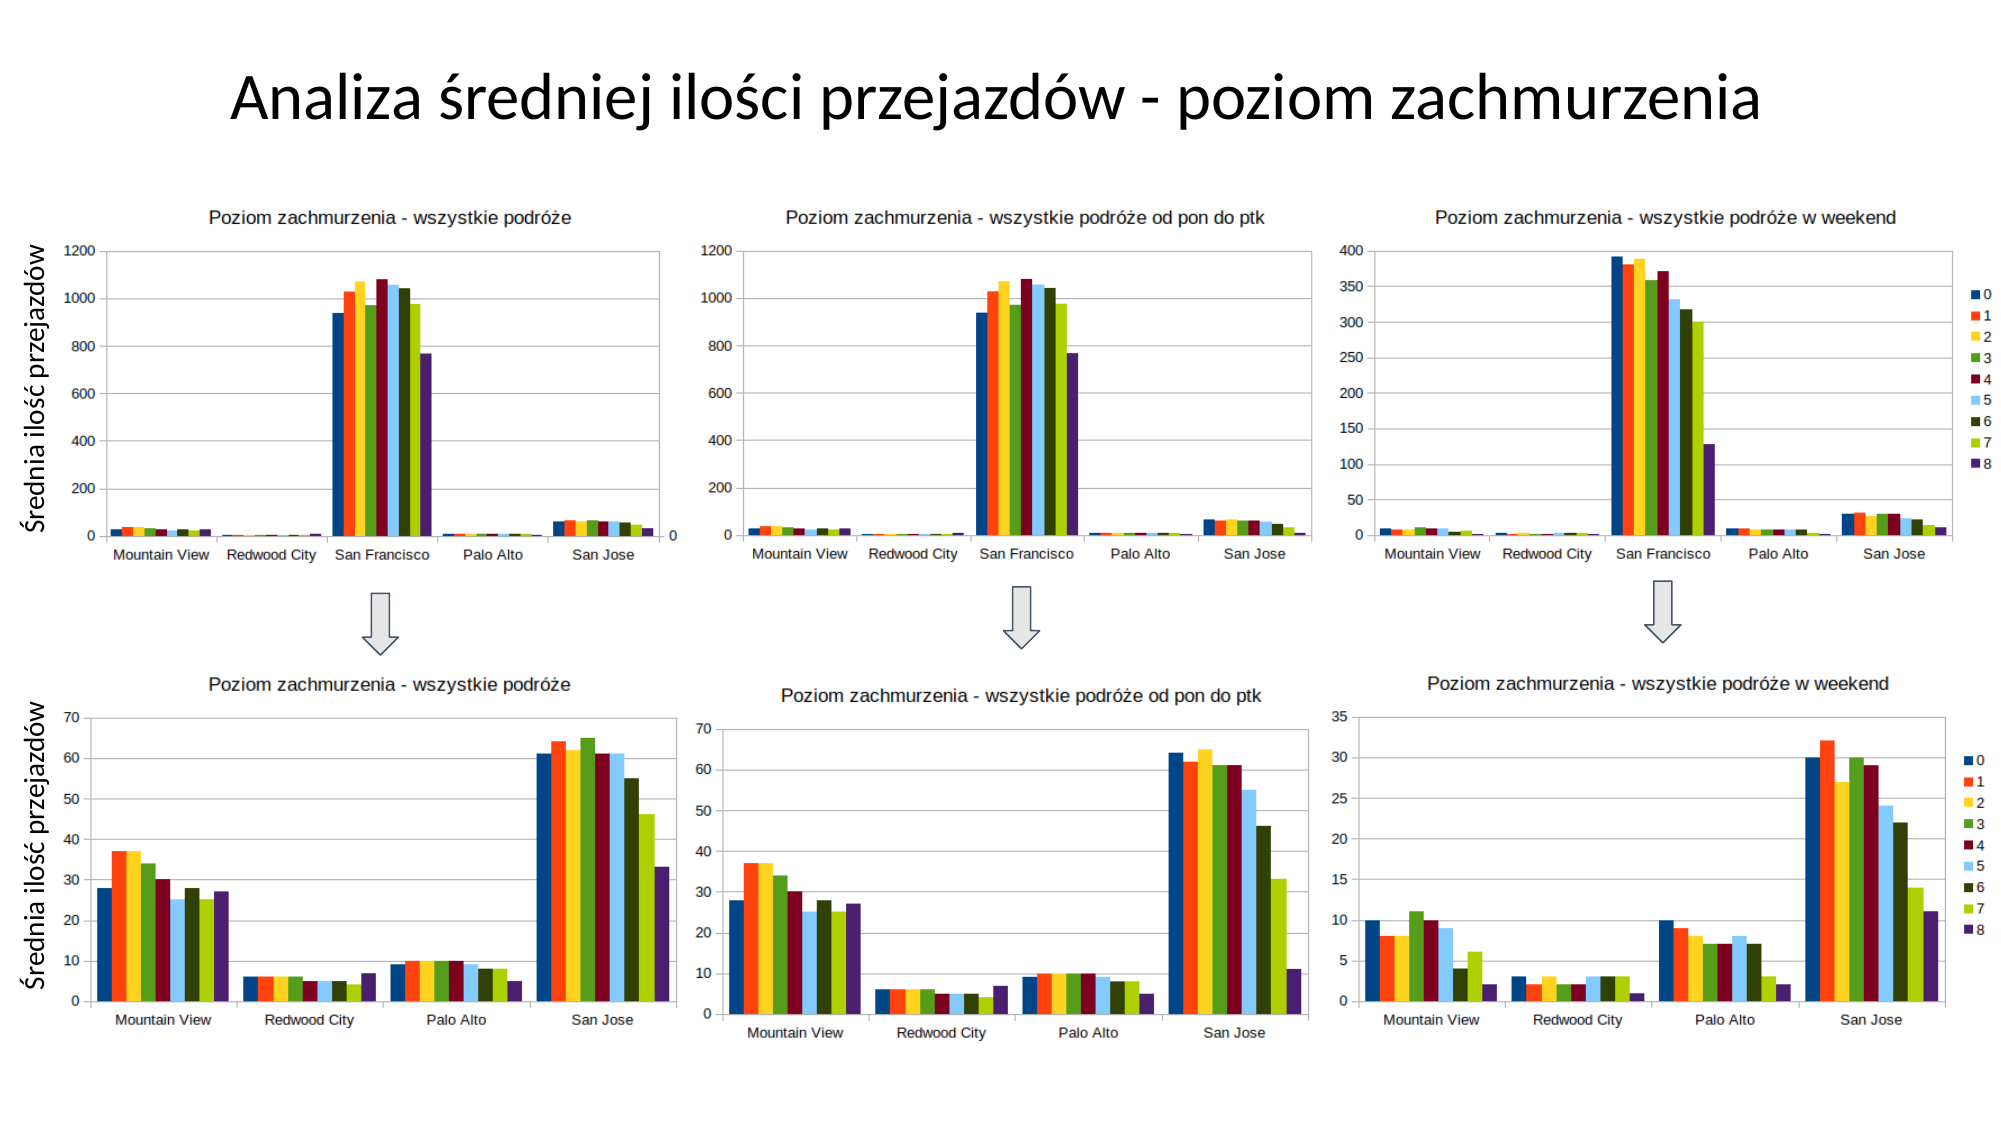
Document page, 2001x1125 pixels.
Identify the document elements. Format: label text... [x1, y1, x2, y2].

text_box Średnia ilość przejazdów [0, 636, 65, 1006]
text_box [1003, 586, 1040, 649]
text_box [1644, 581, 1681, 643]
picture [49, 653, 1999, 1049]
picture [49, 187, 2000, 570]
text_box Analiza średniej ilości przejazdów - poziom zachmurzenia [37, 45, 1956, 141]
text_box Średnia ilość przejazdów [0, 180, 65, 549]
text_box [362, 593, 399, 653]
